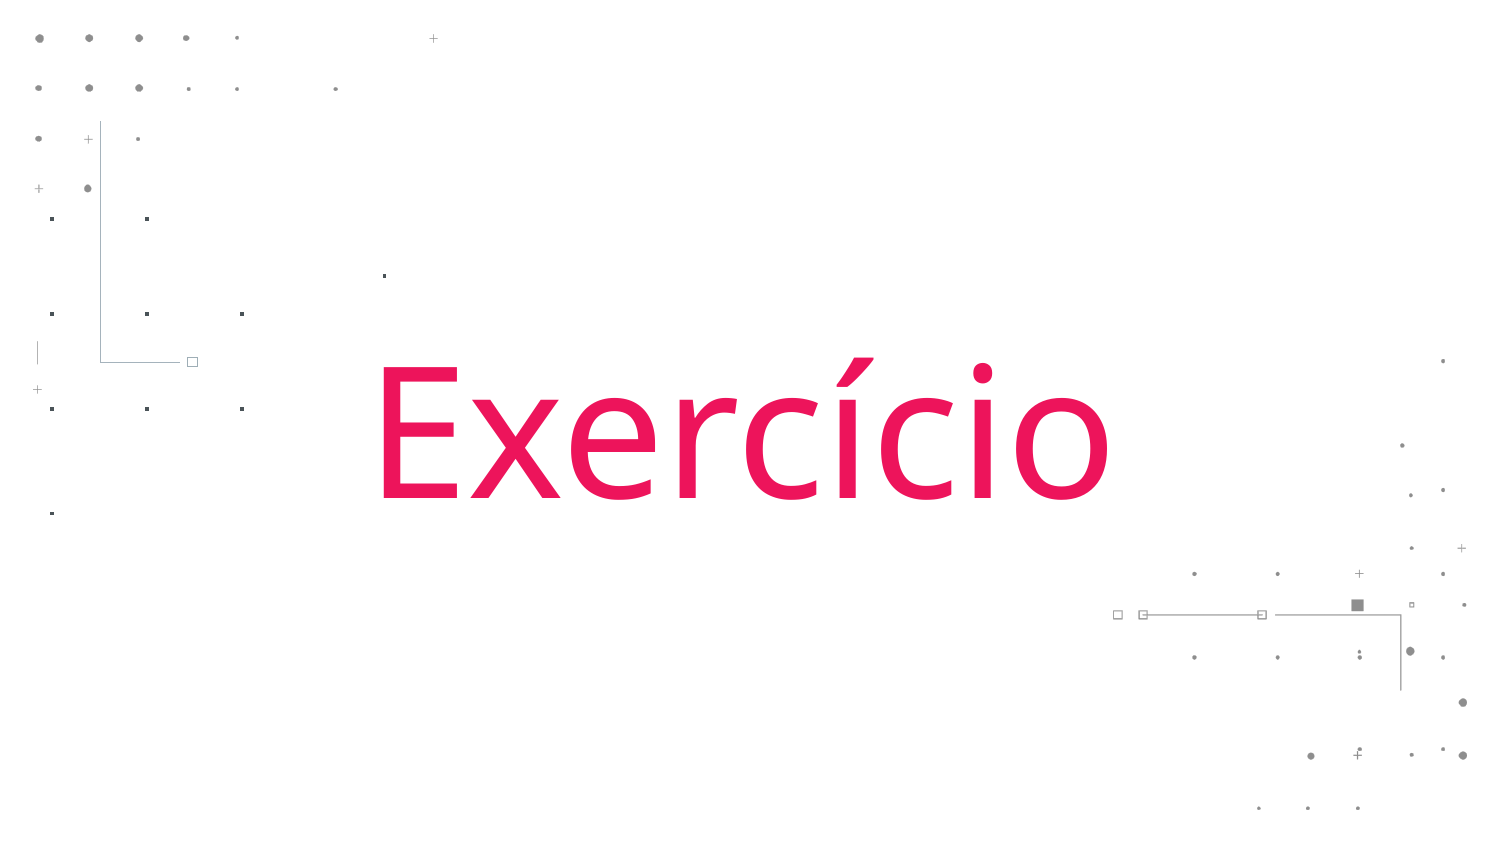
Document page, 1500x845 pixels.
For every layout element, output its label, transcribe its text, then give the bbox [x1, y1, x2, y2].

text_box Exercício [261, 308, 1239, 543]
picture [33, 34, 1467, 810]
